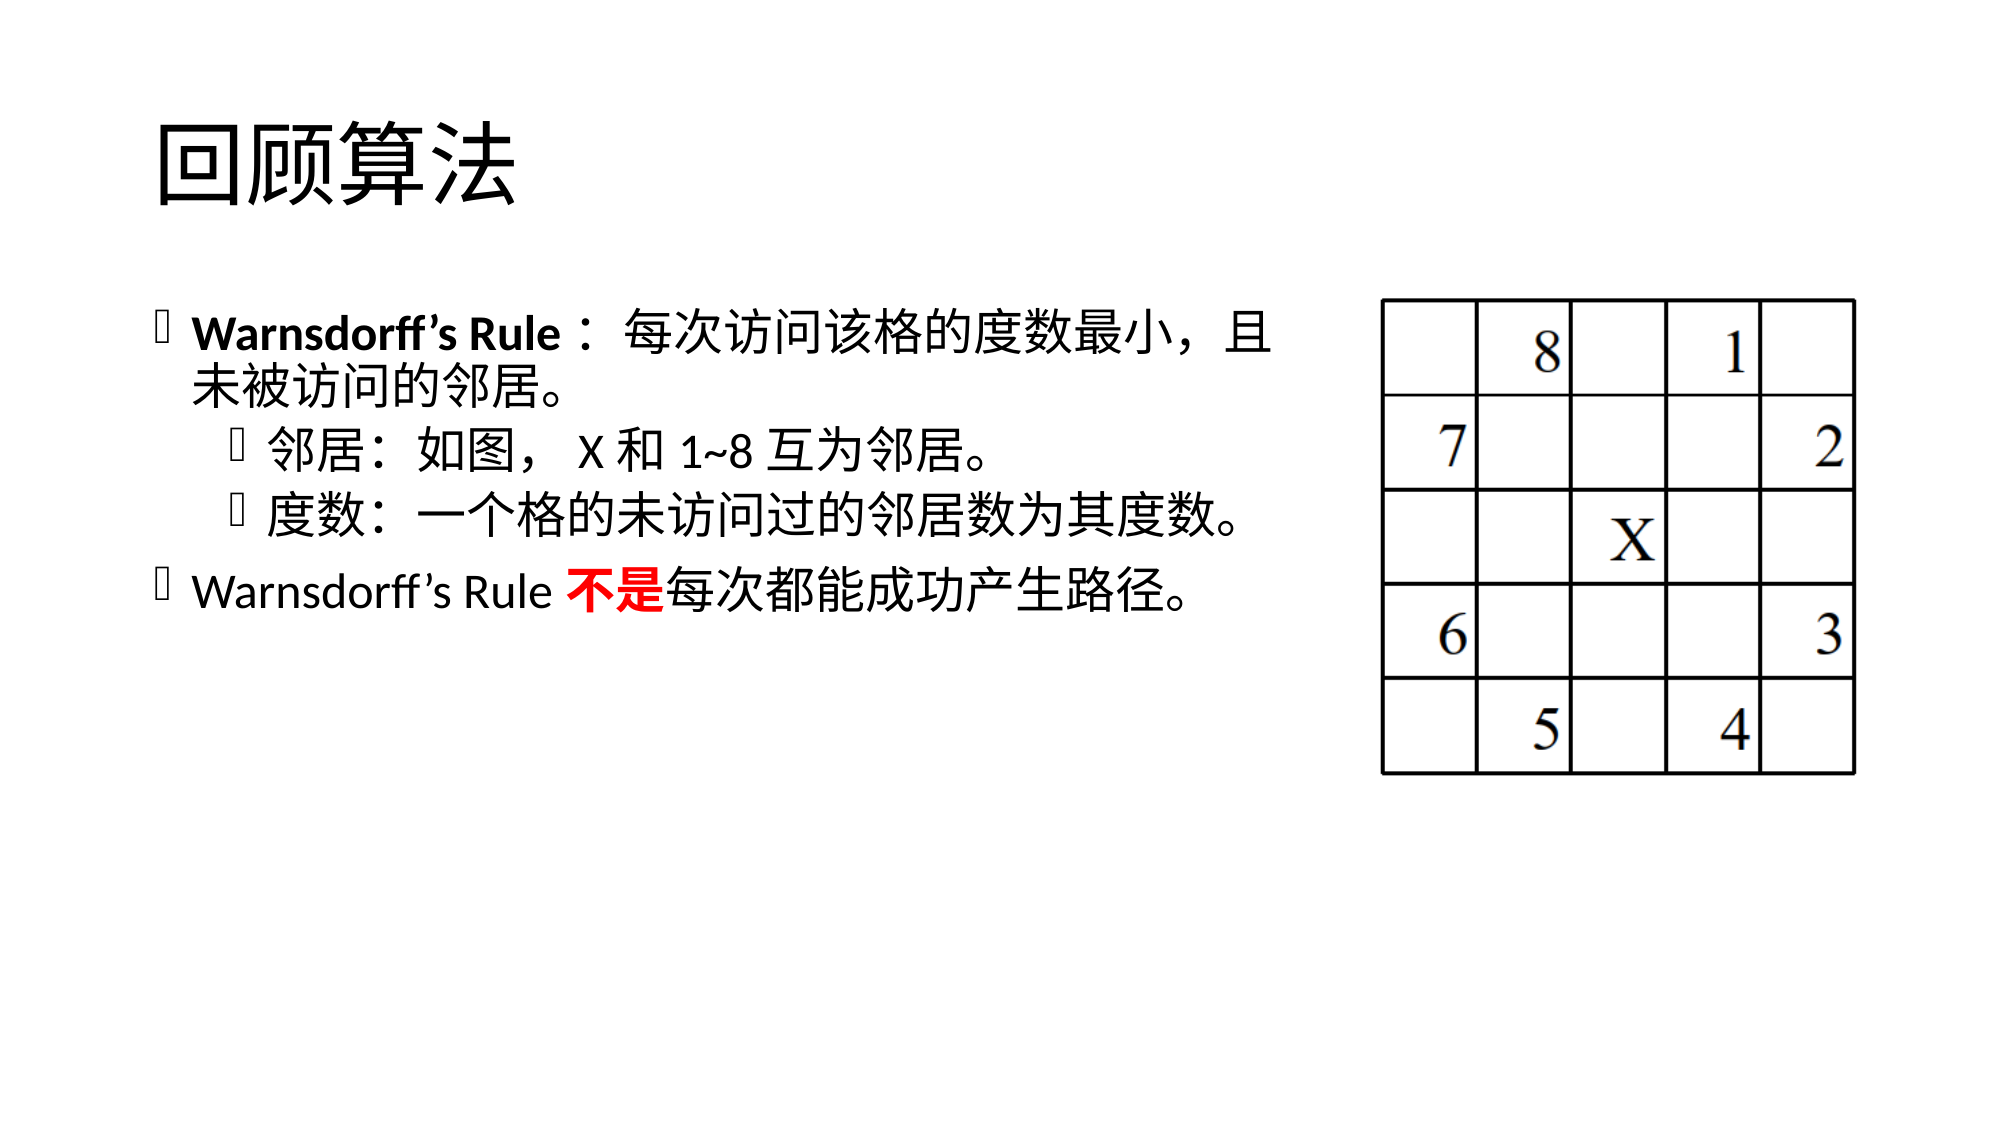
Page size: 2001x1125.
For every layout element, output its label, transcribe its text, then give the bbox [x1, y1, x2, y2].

text_box Warnsdorff’s Rule：每次访问该格的度数最小，且未被访问的邻居。 邻居：如图，X和1~8互为邻居。 度数：一个格的未访问过的邻居数为其度数。 Warnsdorff’s Rule不是每次都能成功产生路径。 [138, 299, 1289, 1014]
text_box 回顾算法 [138, 59, 1864, 278]
picture [1338, 277, 1910, 797]
